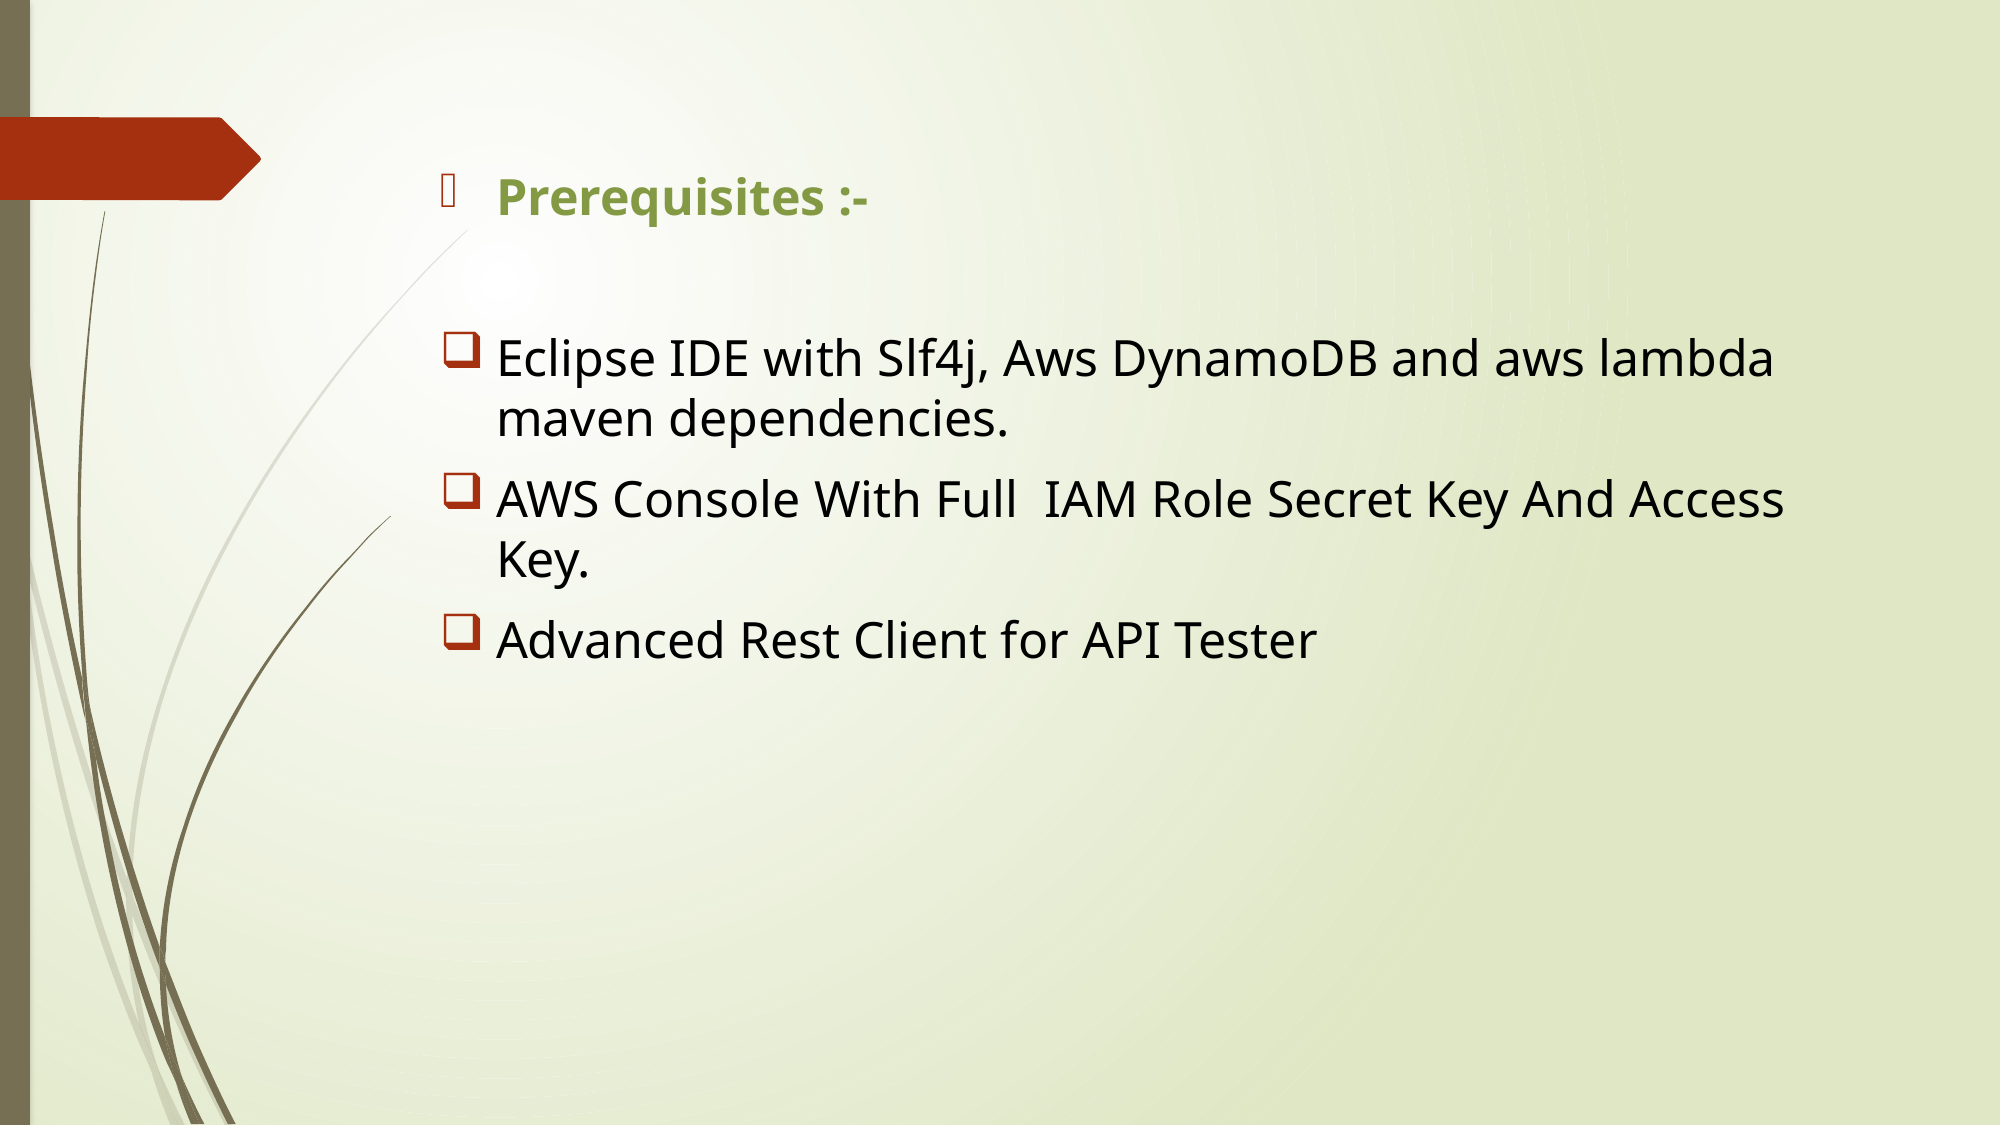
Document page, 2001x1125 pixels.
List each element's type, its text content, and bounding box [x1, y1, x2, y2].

list Prerequisites :- Eclipse IDE with Slf4j, Aws DynamoDB and aws lambda maven dependencies. AWS Console With Full IAM Role Secret Key And Access Key. Advanced Rest Client for API Tester [424, 157, 1888, 806]
